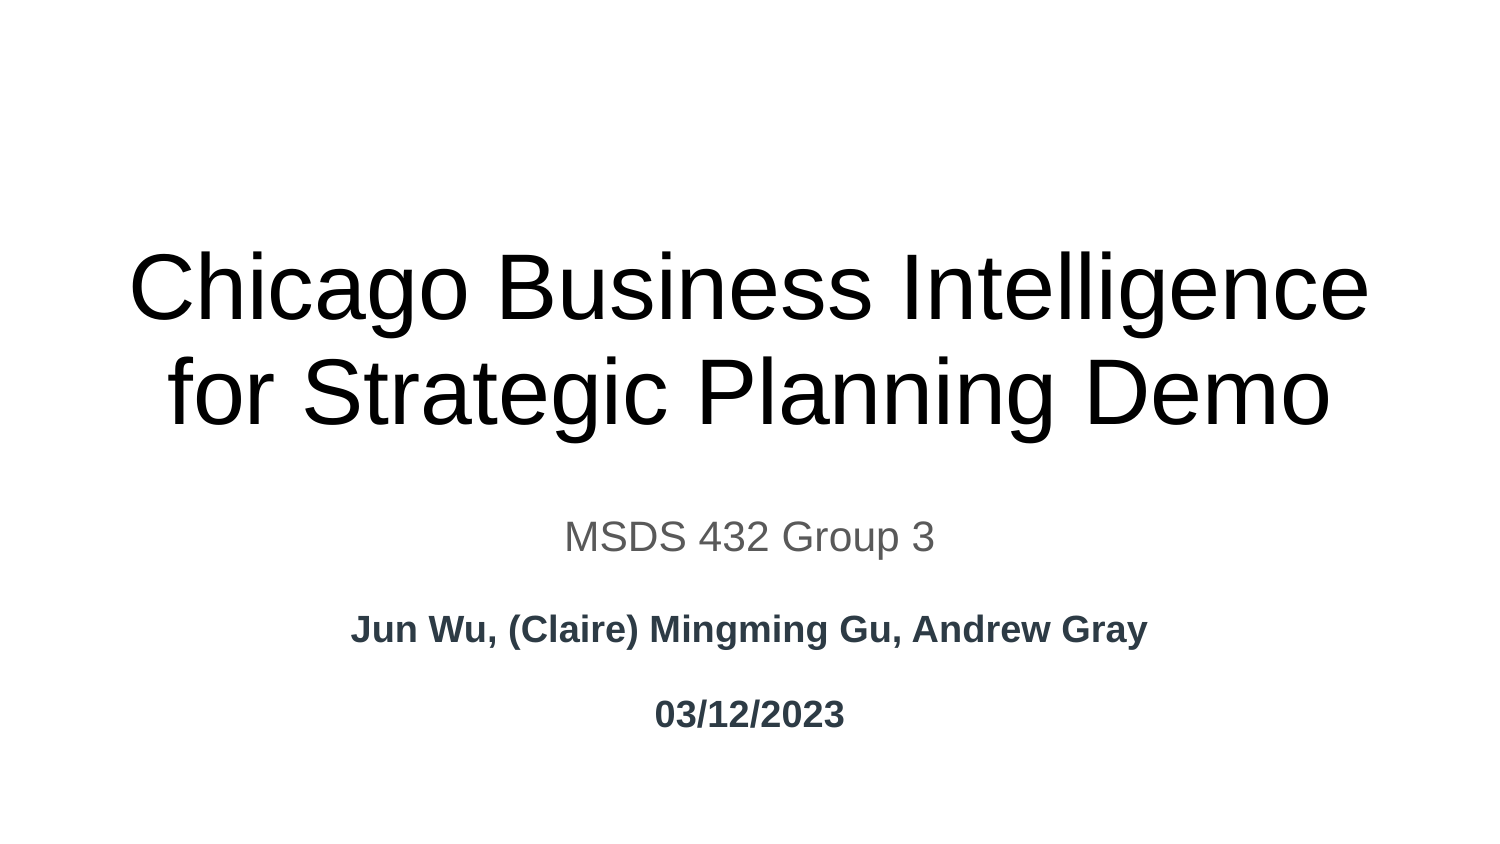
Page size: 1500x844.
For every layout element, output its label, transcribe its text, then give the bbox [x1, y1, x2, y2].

title Chicago Business Intelligence for Strategic Planning Demo [51, 122, 1449, 459]
subtitle MSDS 432 Group 3 Jun Wu, (Claire) Mingming Gu, Andrew Gray 03/12/2023 [51, 497, 1449, 753]
